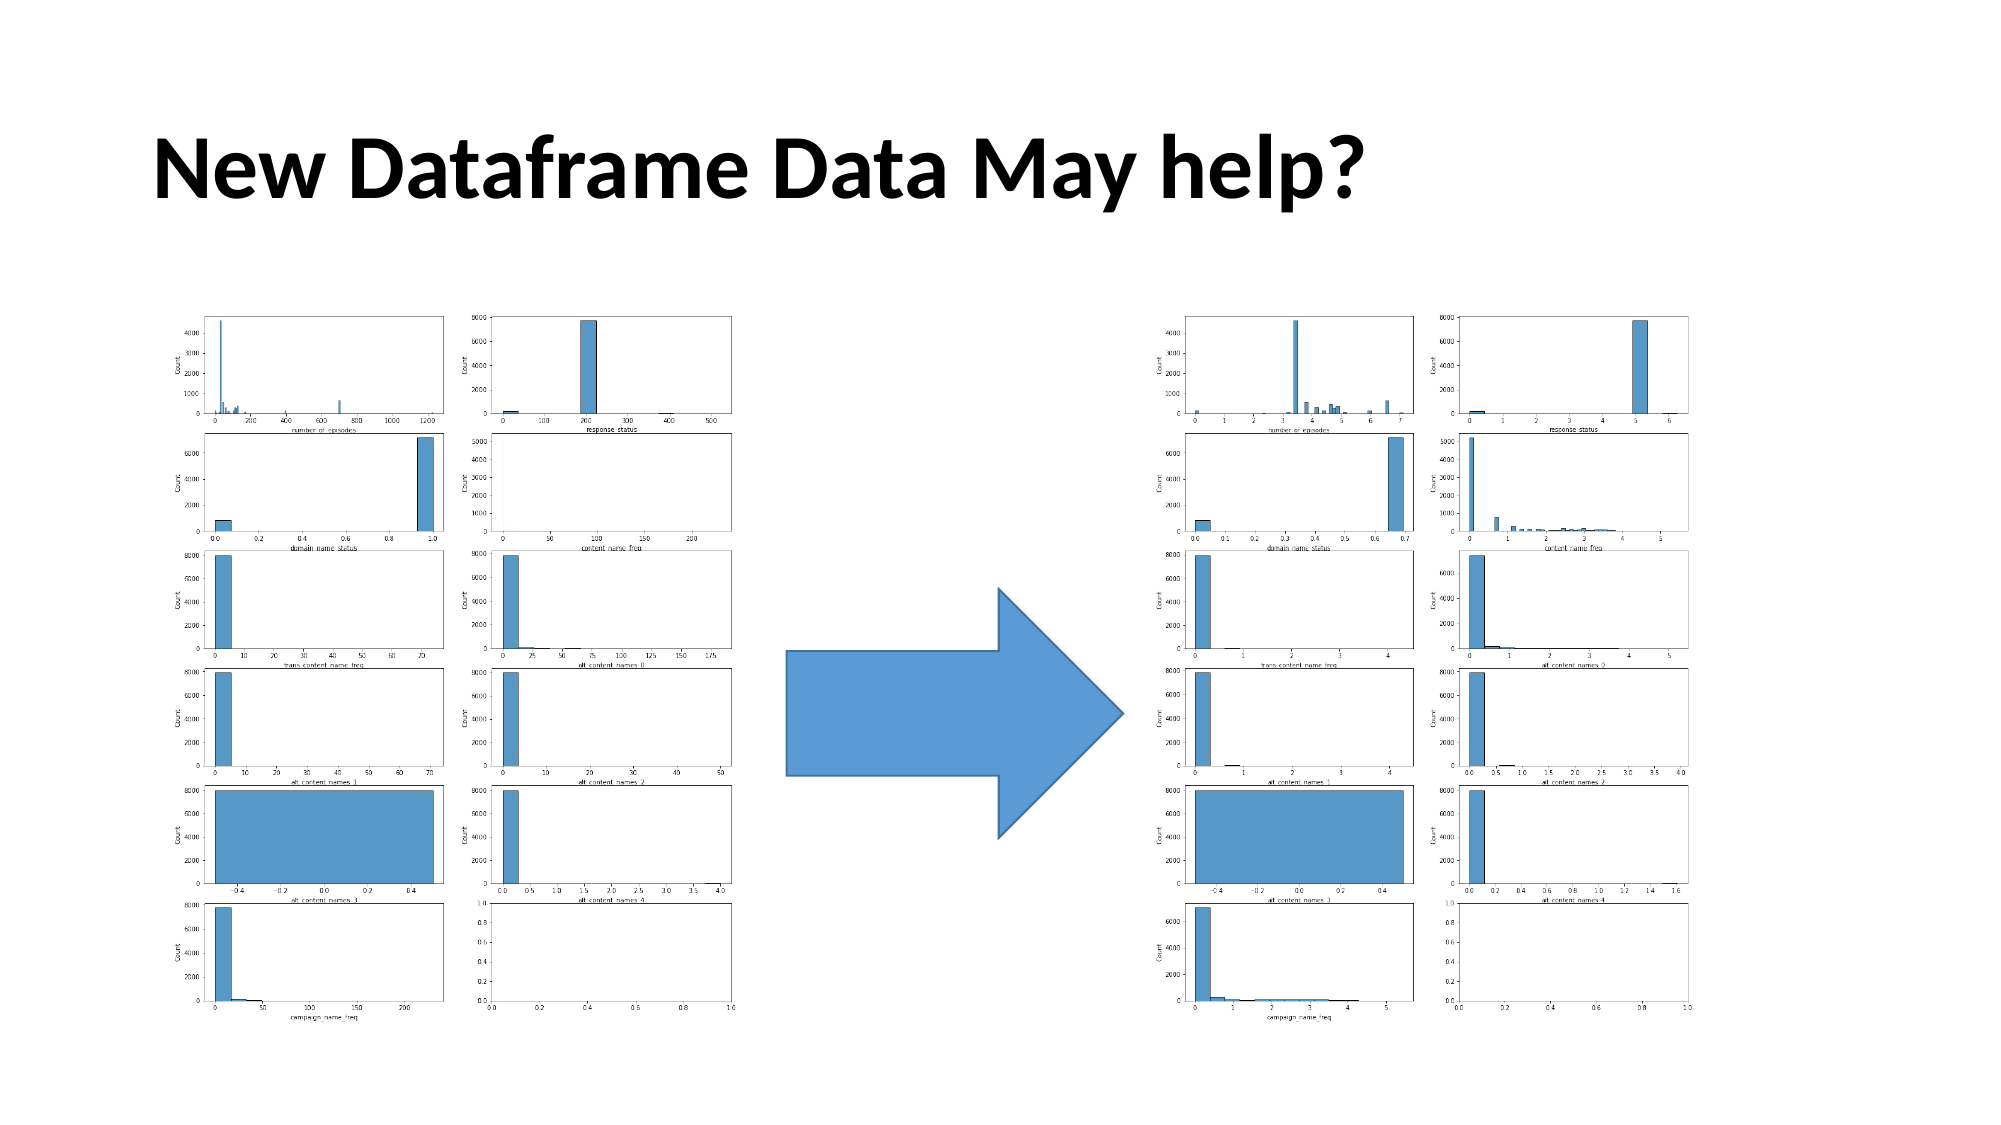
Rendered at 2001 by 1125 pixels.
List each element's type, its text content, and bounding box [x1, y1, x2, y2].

picture [1152, 310, 1696, 1025]
title New Dataframe Data May help? [137, 59, 1863, 278]
text_box [785, 586, 1125, 841]
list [170, 311, 740, 1025]
